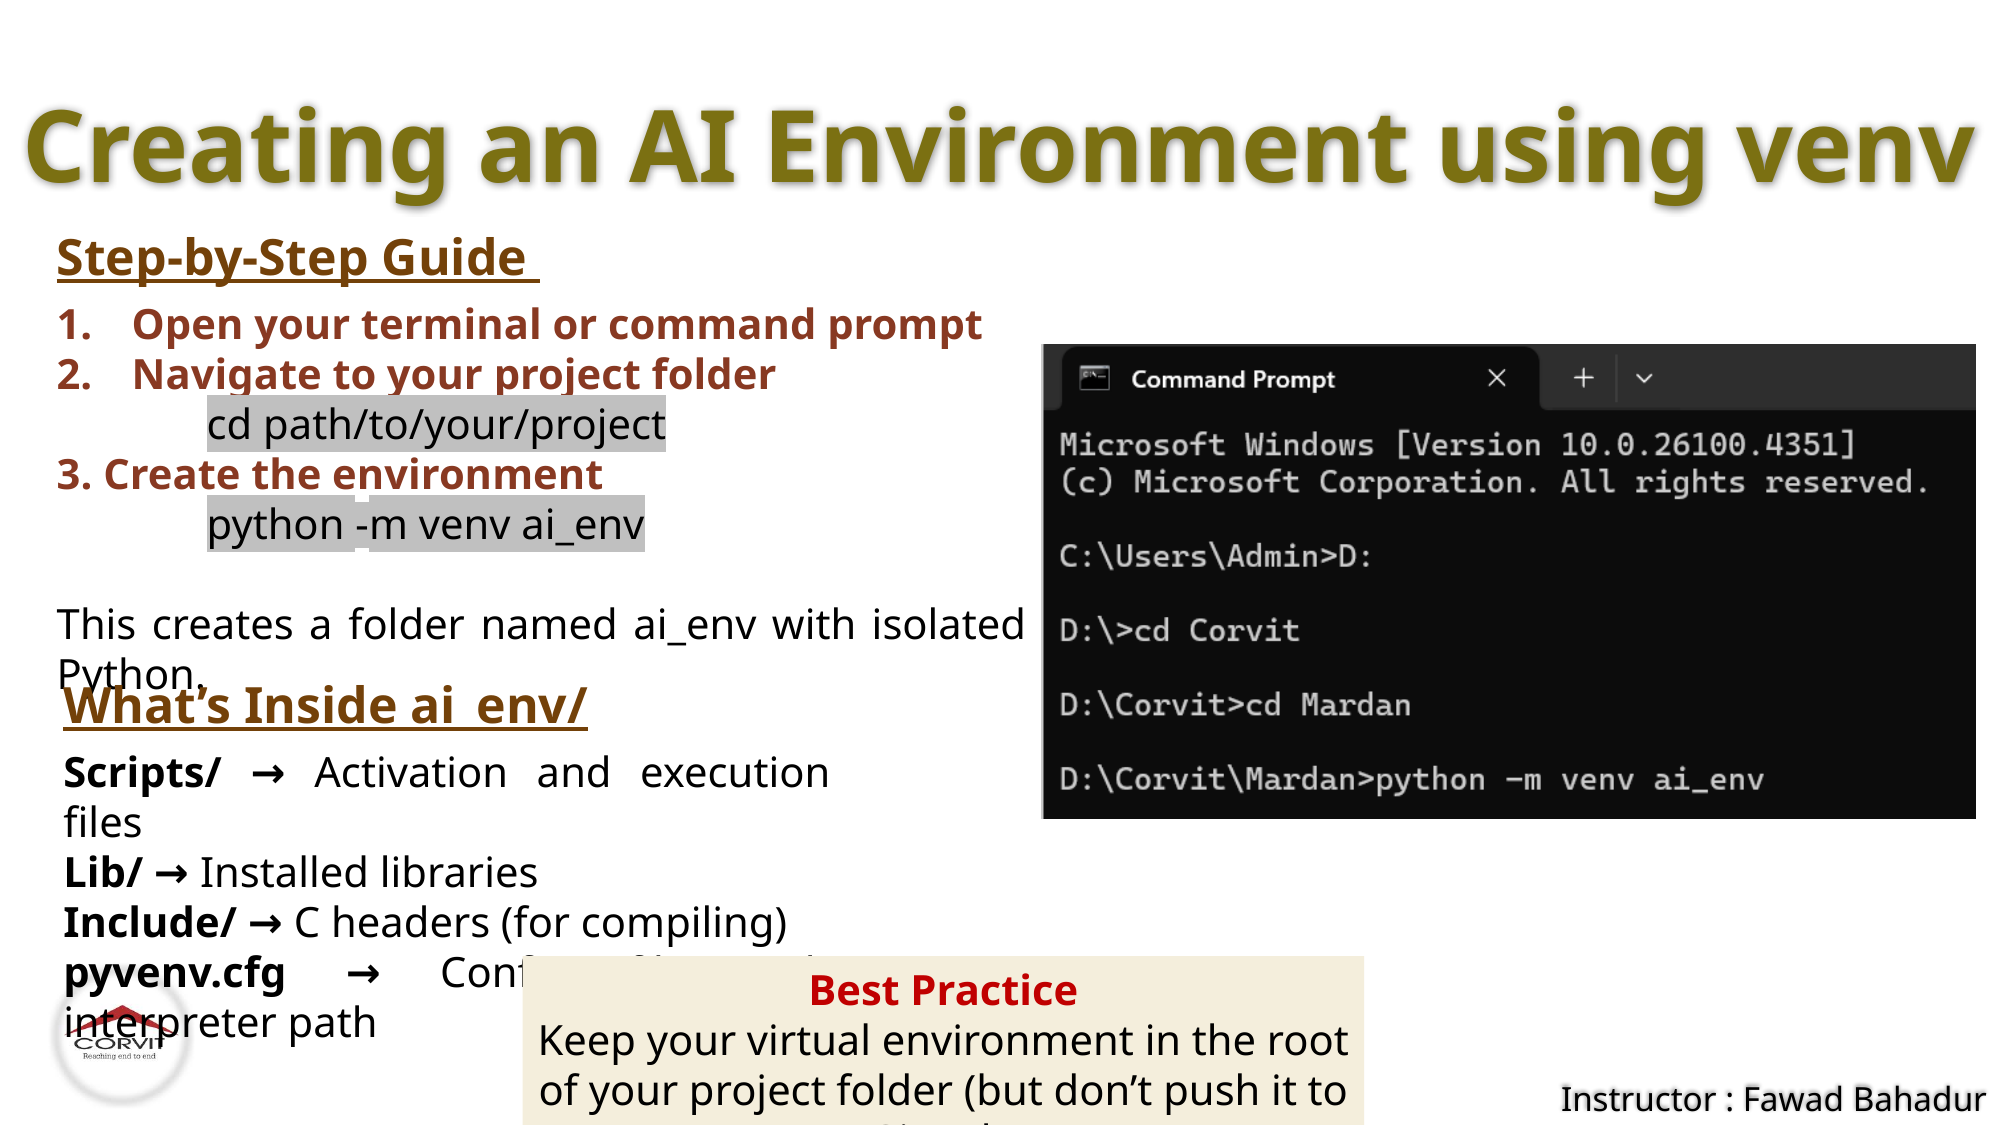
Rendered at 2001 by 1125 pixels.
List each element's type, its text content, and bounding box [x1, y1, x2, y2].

picture [48, 962, 195, 1109]
text_box Step-by-Step Guide Open your terminal or command prompt Navigate to your project folder cd path/to/your/project 3. Create the environment python -m venv ai_env This creates a folder named ai_env with isolated Python. [41, 211, 1042, 706]
text_box What’s Inside ai_env/ Scripts/ → Activation and execution files Lib/ → Installed libraries Include/ → C headers (for compiling) pyvenv.cfg → Config file with interpreter path [48, 659, 846, 1054]
text_box Instructor : Fawad Bahadur [1527, 1067, 2000, 1125]
title Creating an AI Environment using venv [0, 16, 2000, 212]
picture [1041, 343, 1977, 819]
text_box Best Practice Keep your virtual environment in the root of your project folder (but don’t push it to GitHub) [522, 956, 1365, 1125]
